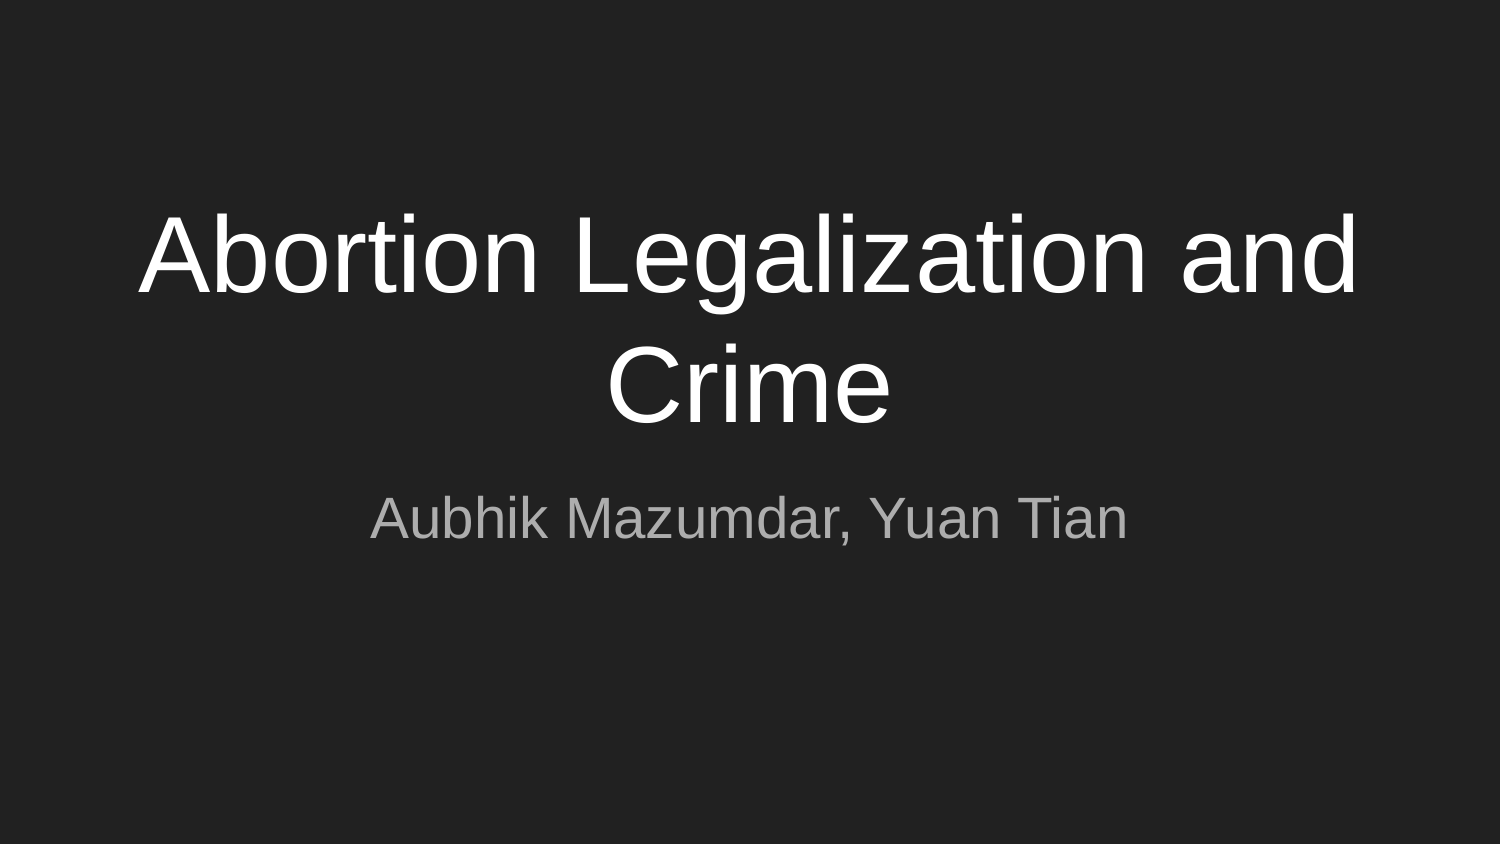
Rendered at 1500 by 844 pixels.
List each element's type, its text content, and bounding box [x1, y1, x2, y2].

subtitle Aubhik Mazumdar, Yuan Tian [51, 464, 1449, 595]
title Abortion Legalization and Crime [51, 122, 1449, 459]
